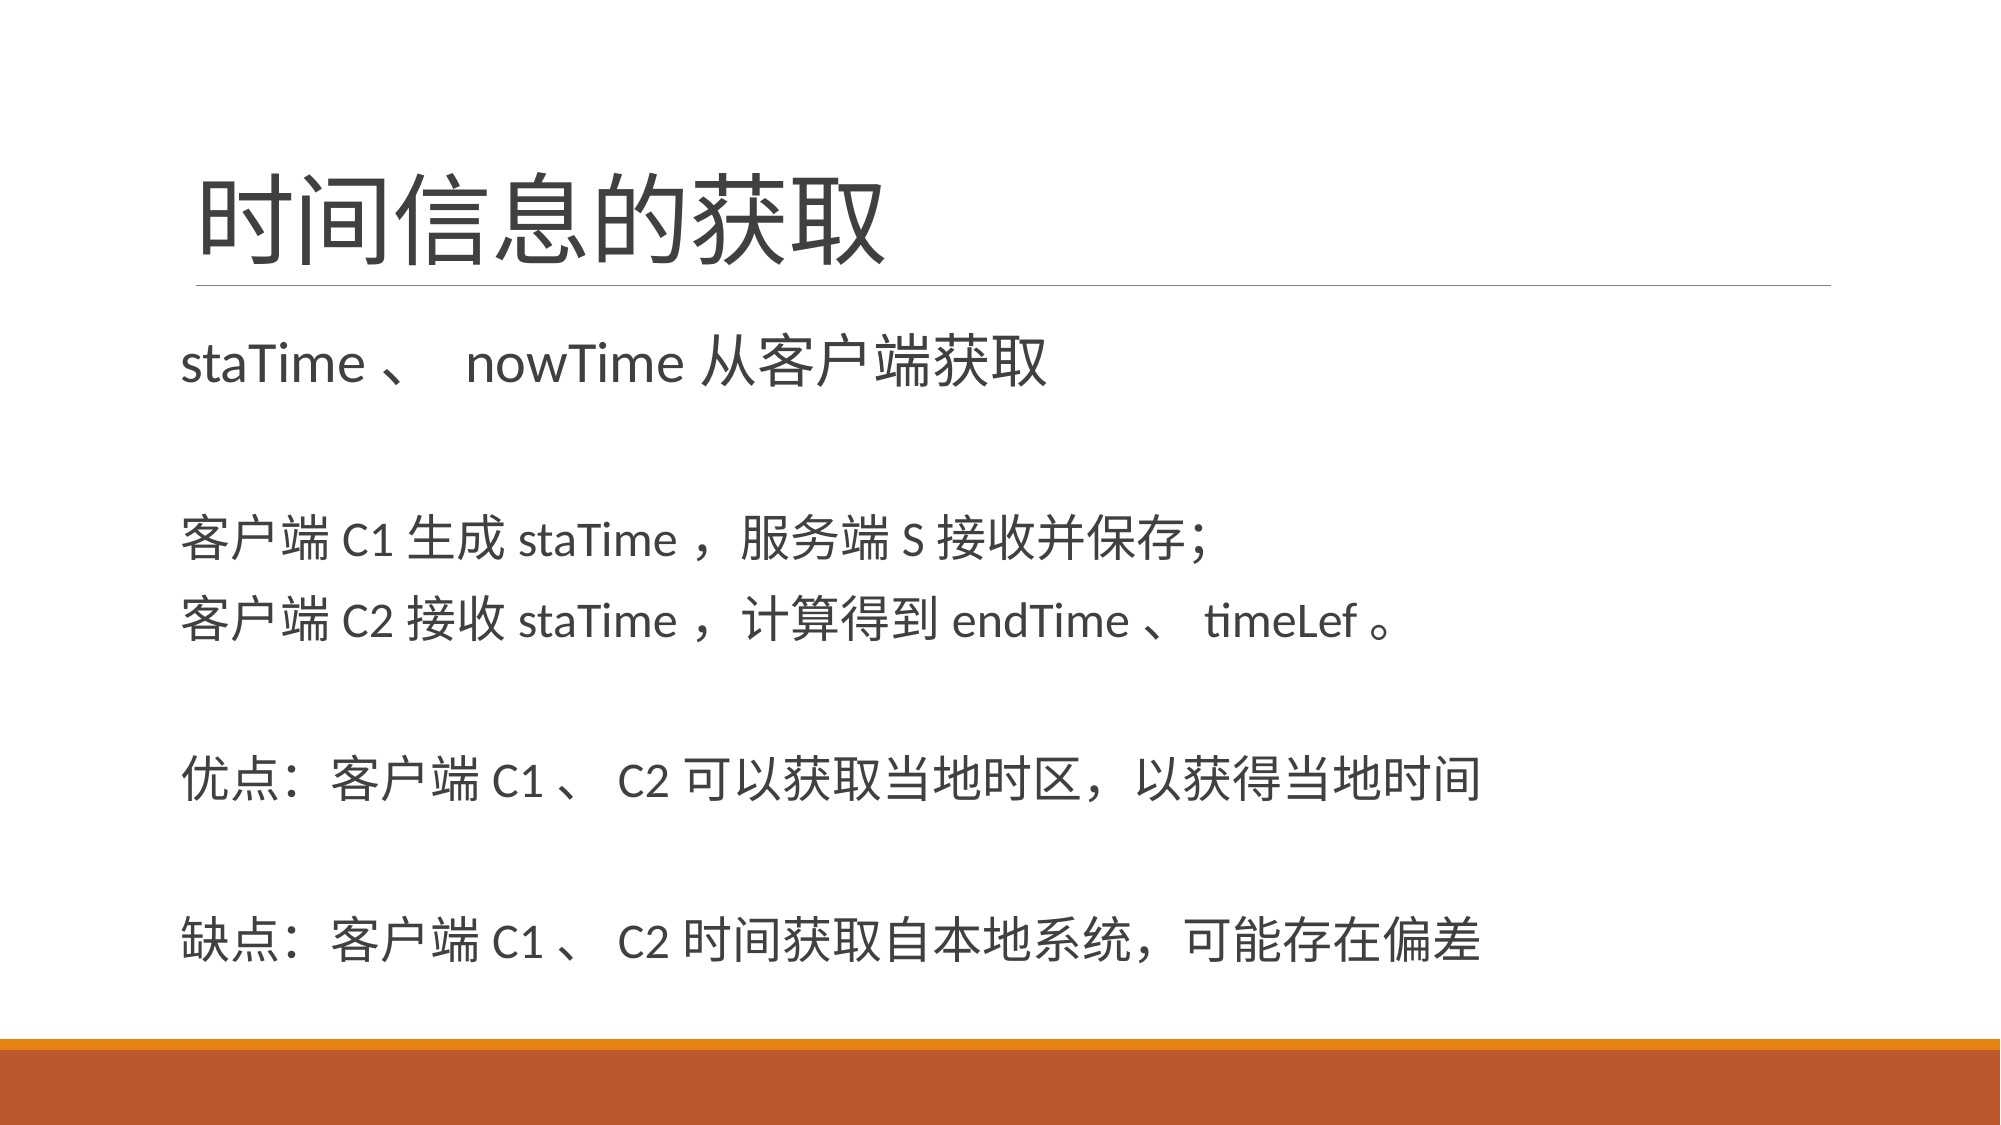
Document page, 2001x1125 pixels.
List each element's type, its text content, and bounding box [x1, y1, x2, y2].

list staTime、 nowTime从客户端获取 客户端C1生成staTime，服务端S接收并保存； 客户端C2接收staTime，计算得到endTime、timeLef。 优点：客户端C1、C2可以获取当地时区，以获得当地时间 缺点：客户端C1、C2时间获取自本地系统，可能存在偏差 [180, 302, 1830, 1042]
title 时间信息的获取 [180, 47, 1830, 285]
